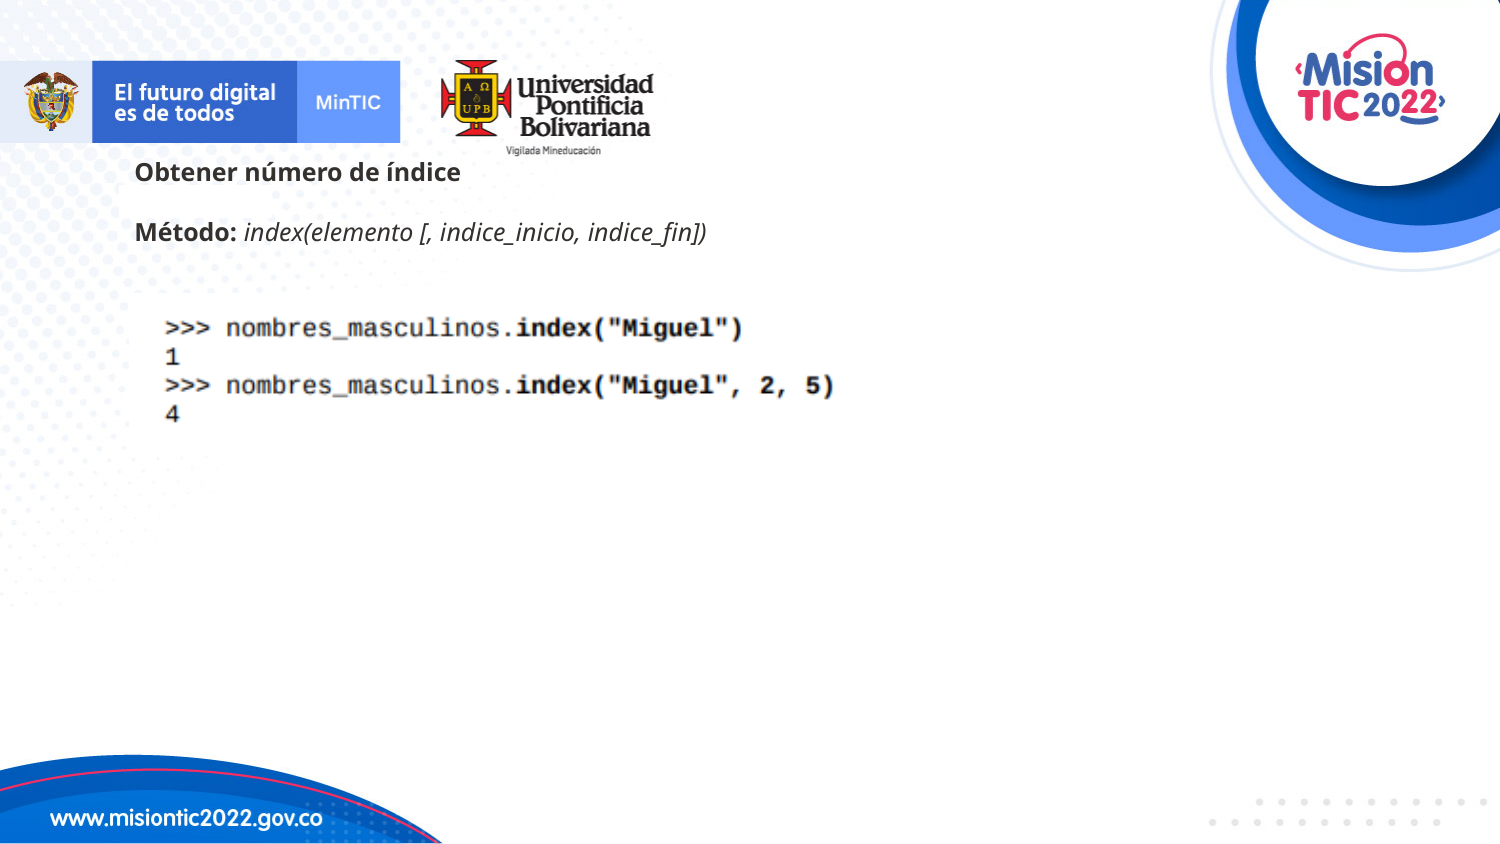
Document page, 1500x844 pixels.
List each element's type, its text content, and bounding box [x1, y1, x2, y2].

text_box Obtener número de índice Método: index(elemento [, indice_inicio, indice_fin]) [119, 137, 1381, 844]
picture [0, 0, 1500, 844]
picture [128, 293, 903, 455]
